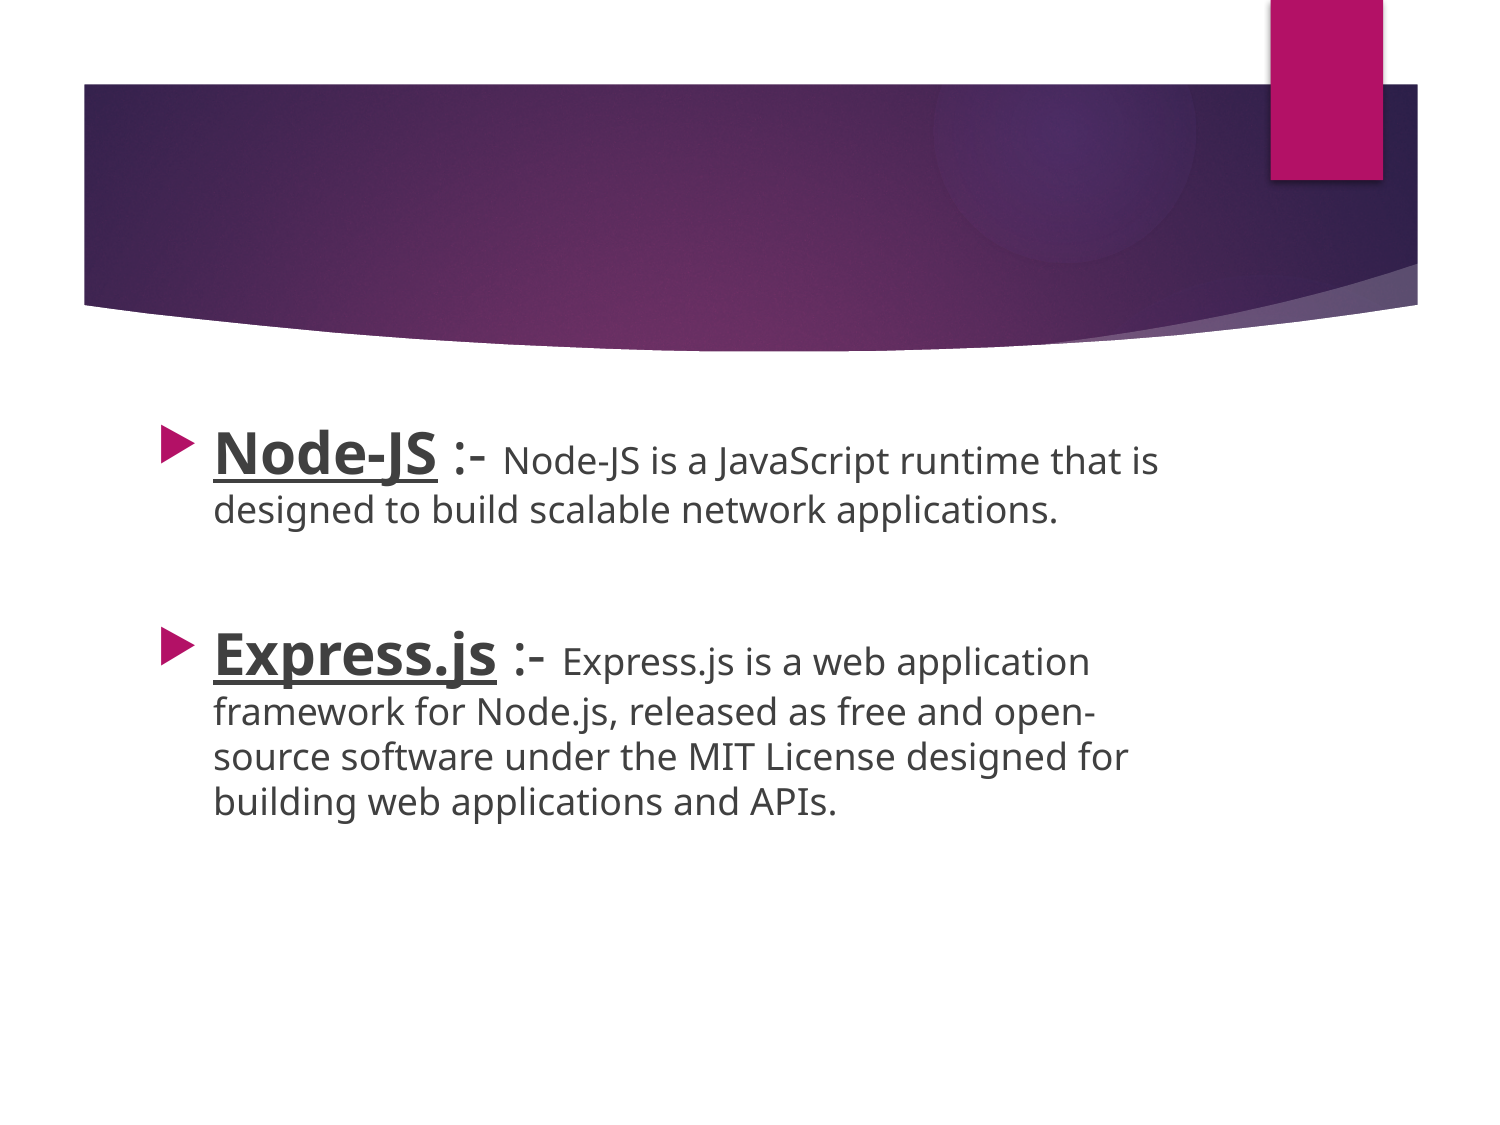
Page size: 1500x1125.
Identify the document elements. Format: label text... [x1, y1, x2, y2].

list Node-JS :- Node-JS is a JavaScript runtime that is designed to build scalable network applications. Express.js :- Express.js is a web application framework for Node.js, released as free and open-source software under the MIT License designed for building web applications and APIs. [141, 408, 1183, 988]
